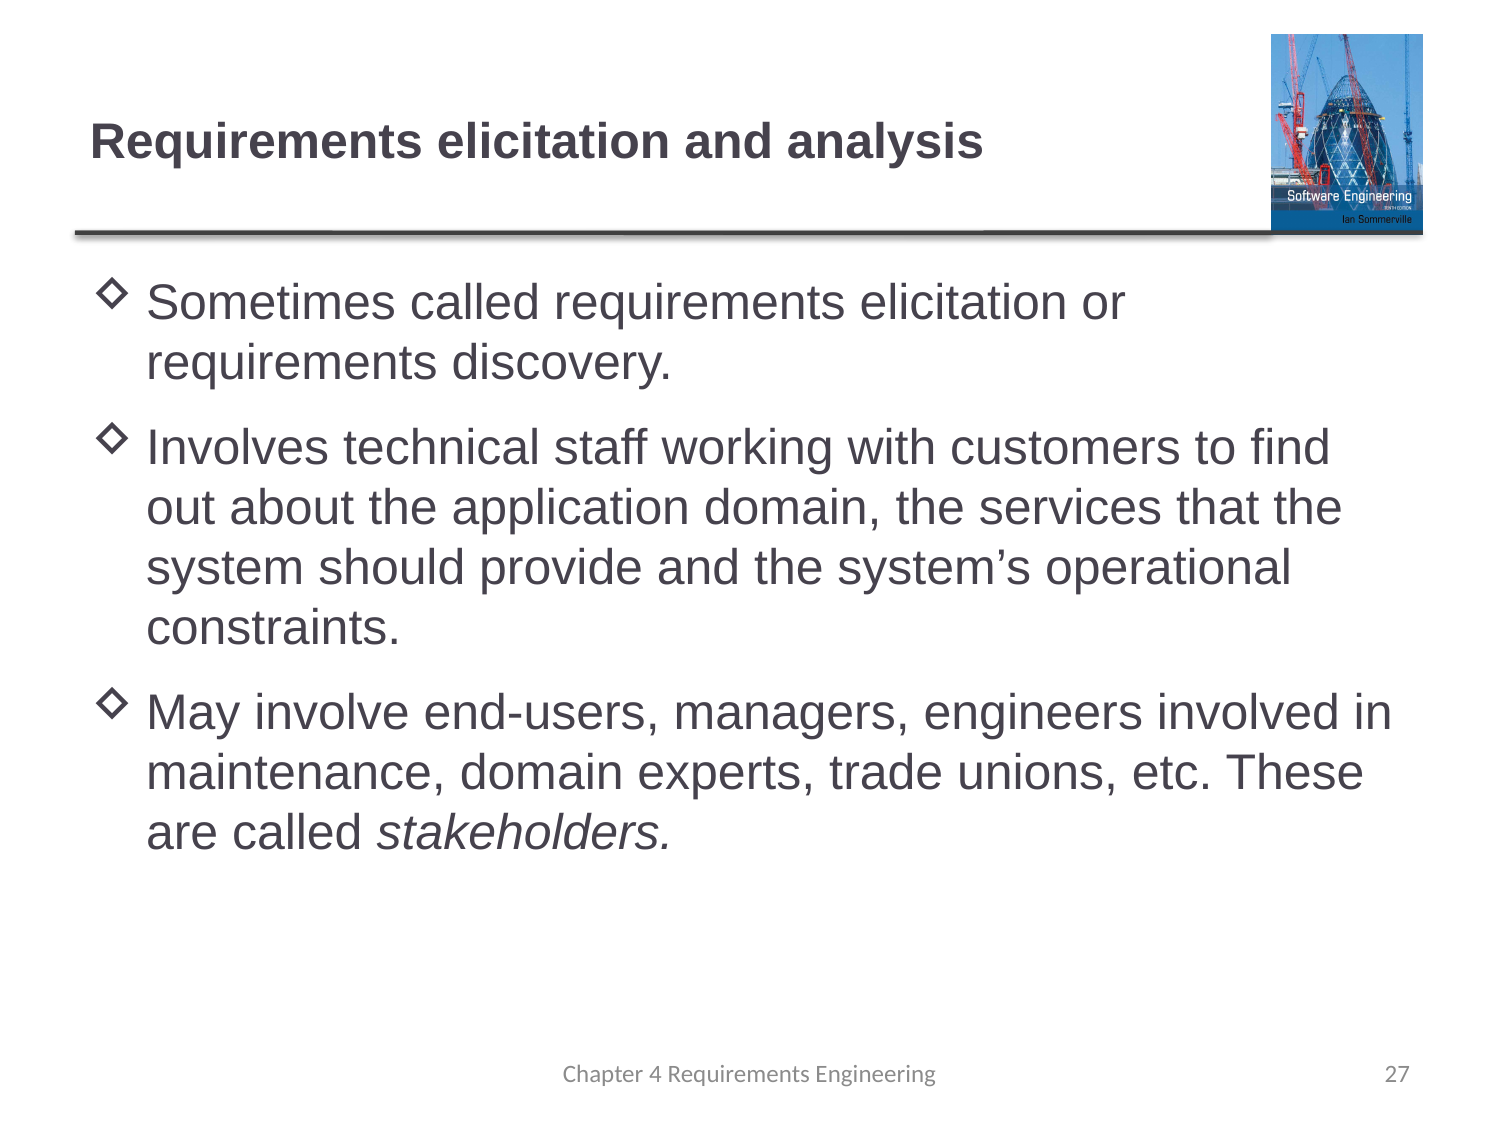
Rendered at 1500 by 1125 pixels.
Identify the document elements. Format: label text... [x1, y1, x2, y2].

picture [1271, 34, 1423, 230]
footer Chapter 4 Requirements Engineering [512, 1042, 988, 1103]
title Requirements elicitation and analysis [74, 44, 1272, 233]
slide_number 27 [1074, 1042, 1425, 1103]
list Sometimes called requirements elicitation or requirements discovery. Involves technical staff working with customers to find out about the application domain, the services that the system should provide and the system’s operational constraints. May involve end-users, managers, engineers involved in maintenance, domain experts, trade unions, etc. These are called stakeholders. [75, 262, 1425, 1005]
